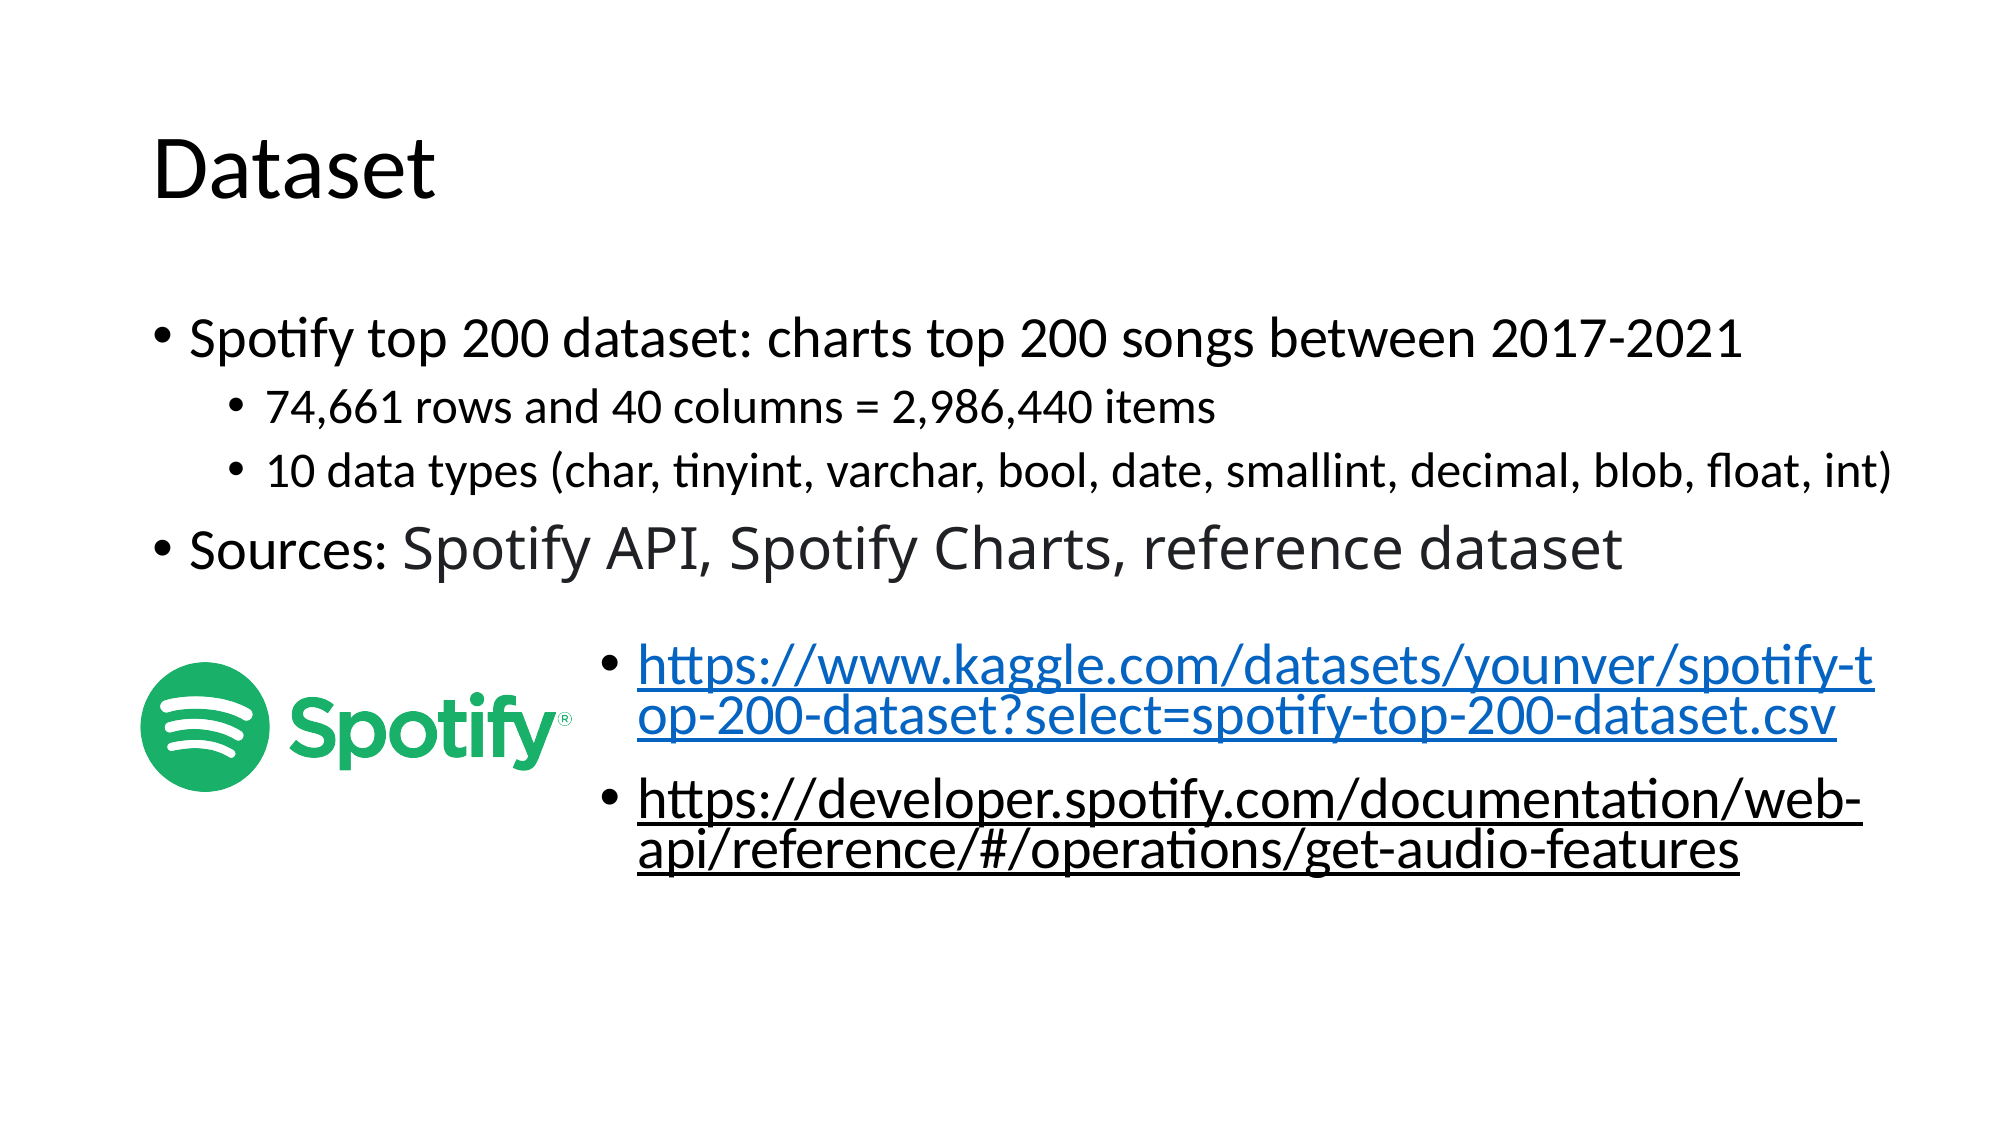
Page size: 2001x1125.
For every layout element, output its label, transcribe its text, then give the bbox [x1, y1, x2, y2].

picture [137, 661, 575, 794]
text_box https://www.kaggle.com/datasets/younver/spotify-top-200-dataset?select=spotify-top-200-dataset.csv https://developer.spotify.com/documentation/web-api/reference/#/operations/get-audio-features [584, 626, 1900, 960]
list Spotify top 200 dataset: charts top 200 songs between 2017-2021 74,661 rows and 40 columns = 2,986,440 items 10 data types (char, tinyint, varchar, bool, date, smallint, decimal, blob, float, int) Sources: Spotify API, Spotify Charts, reference dataset [137, 299, 1950, 1014]
title Dataset [137, 59, 1863, 278]
